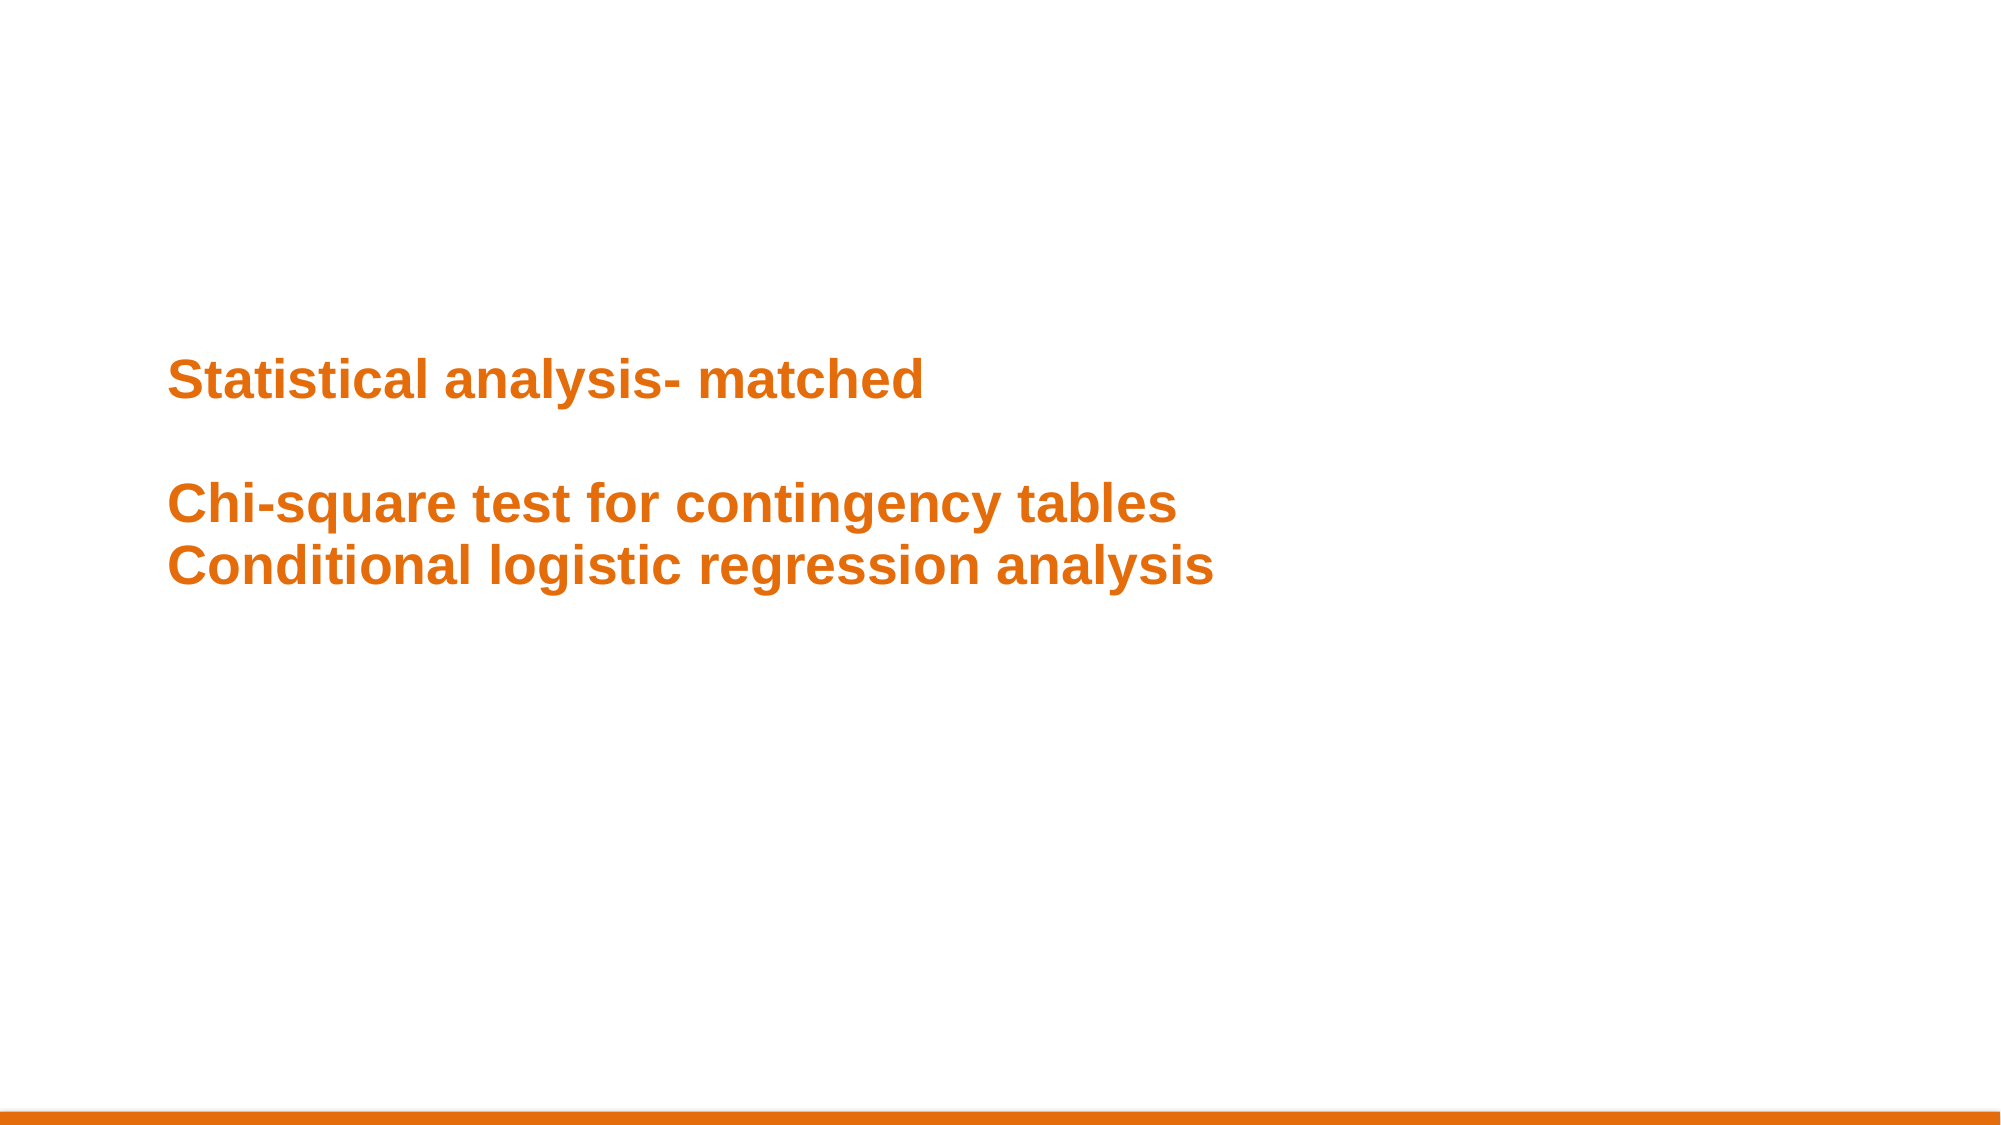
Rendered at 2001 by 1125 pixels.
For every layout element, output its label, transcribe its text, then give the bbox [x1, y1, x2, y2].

title Statistical analysis- matched Chi-square test for contingency tables Conditional logistic regression analysis [152, 340, 1853, 668]
